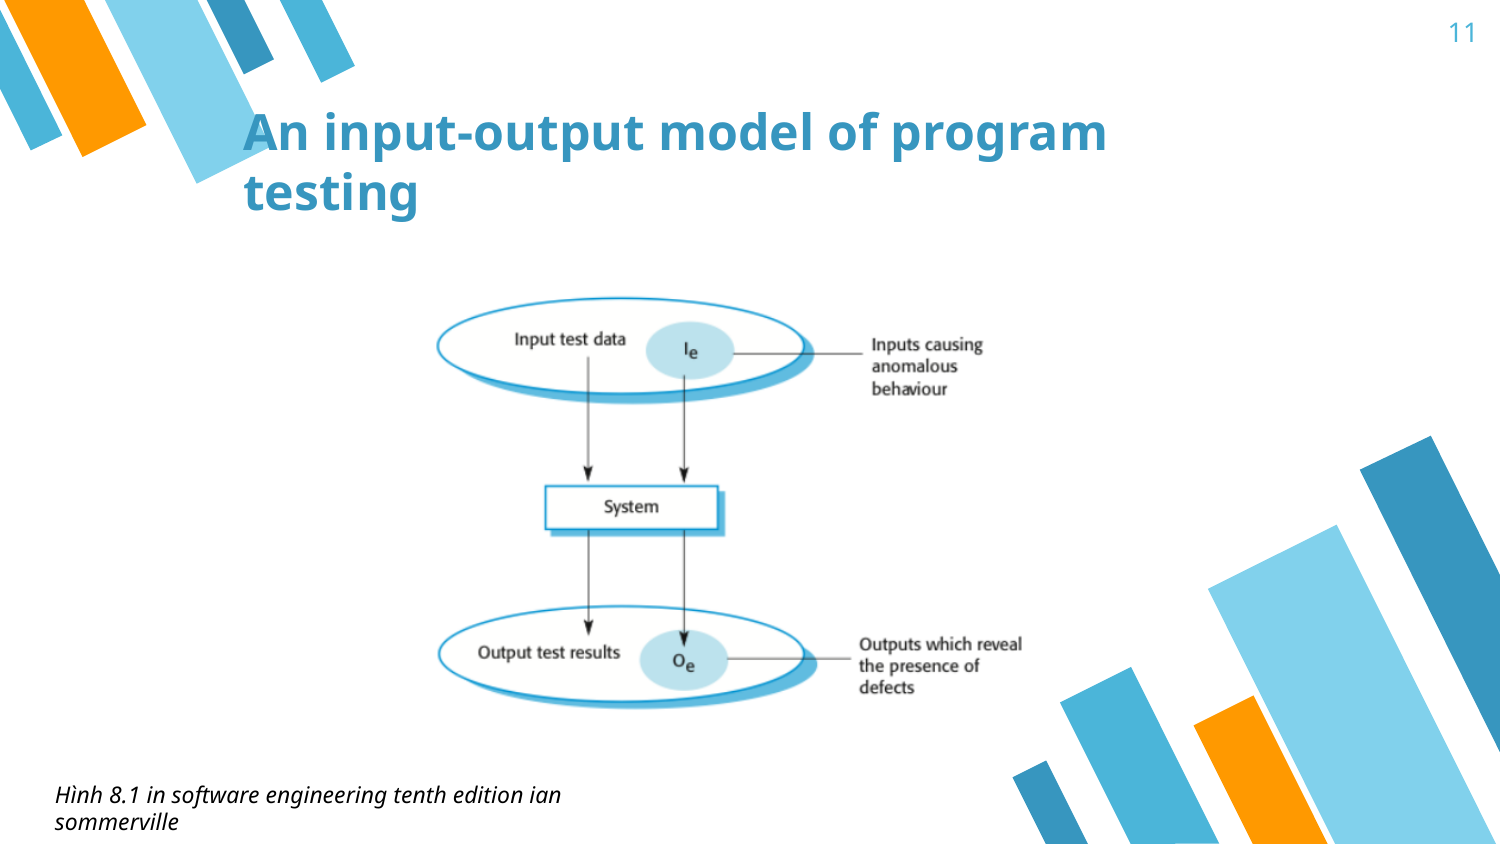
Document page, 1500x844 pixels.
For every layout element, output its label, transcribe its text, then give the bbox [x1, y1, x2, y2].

picture [377, 267, 1042, 742]
text_box Hình 8.1 in software engineering tenth edition ian sommerville [40, 773, 705, 843]
title An input-output model of program testing [228, 124, 1272, 236]
slide_number 11 [1403, 0, 1494, 65]
